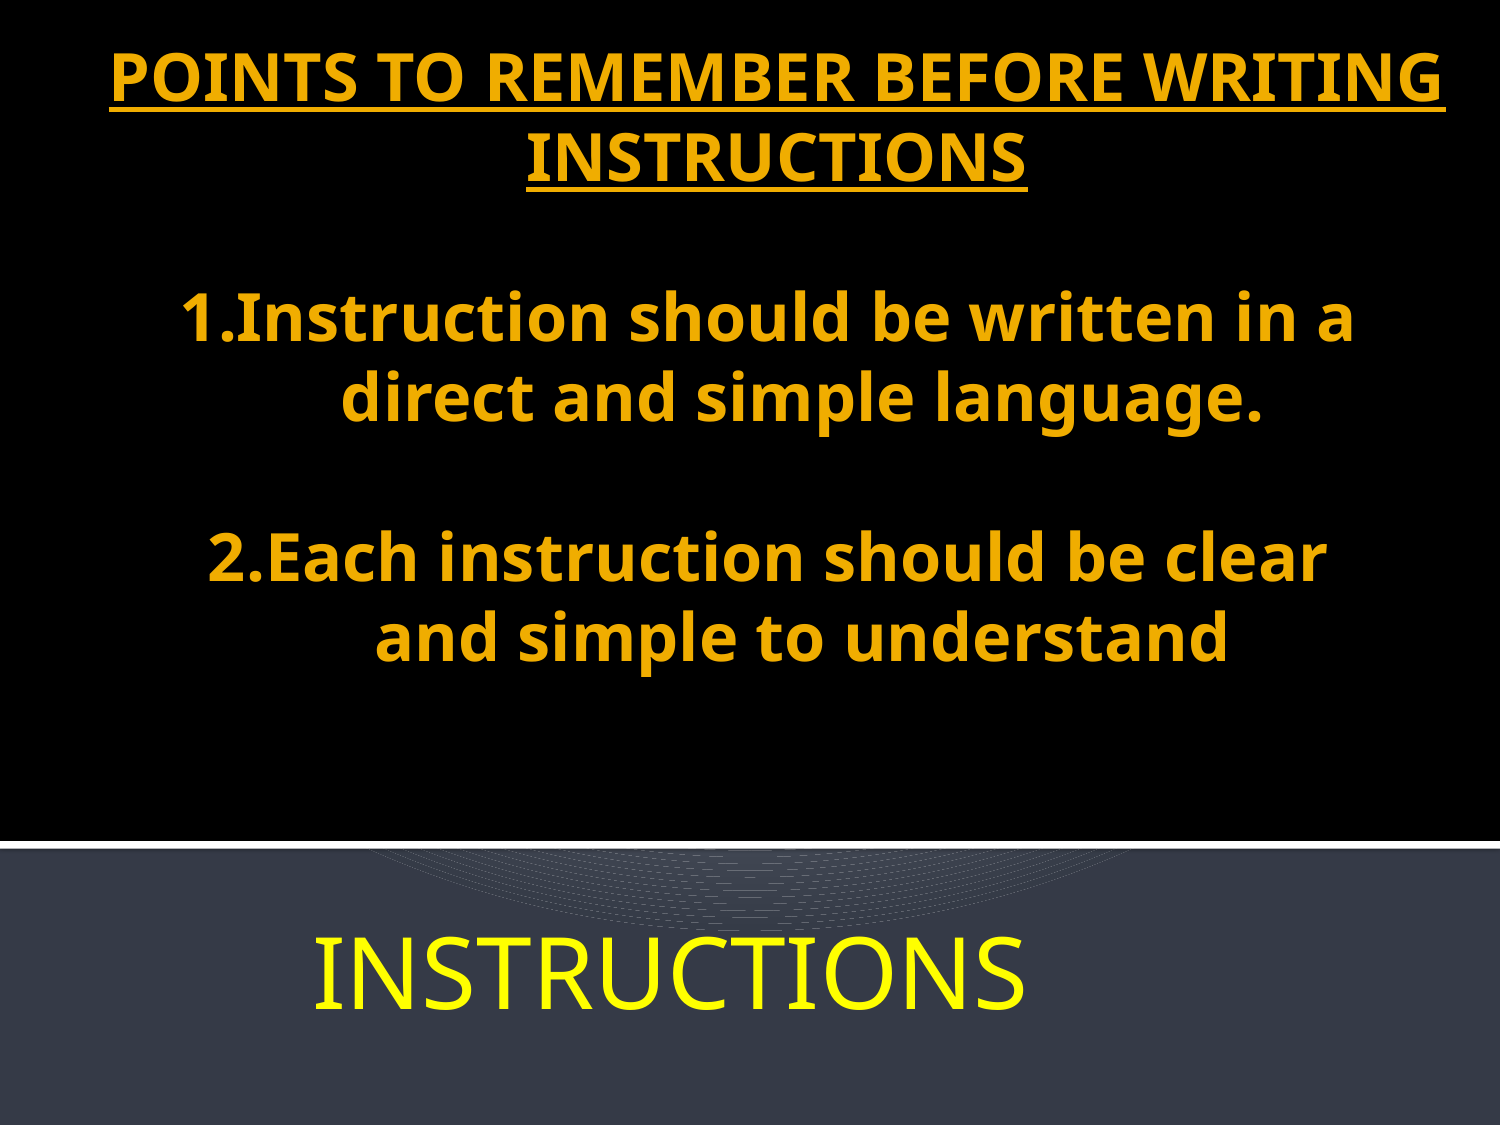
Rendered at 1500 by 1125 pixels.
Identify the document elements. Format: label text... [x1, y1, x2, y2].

footer INSTRUCTIONS [304, 984, 1209, 1030]
title POINTS TO REMEMBER BEFORE WRITING INSTRUCTIONS 1.Instruction should be written in a direct and simple language. 2.Each instruction should be clear and simple to understand [82, 35, 1465, 277]
